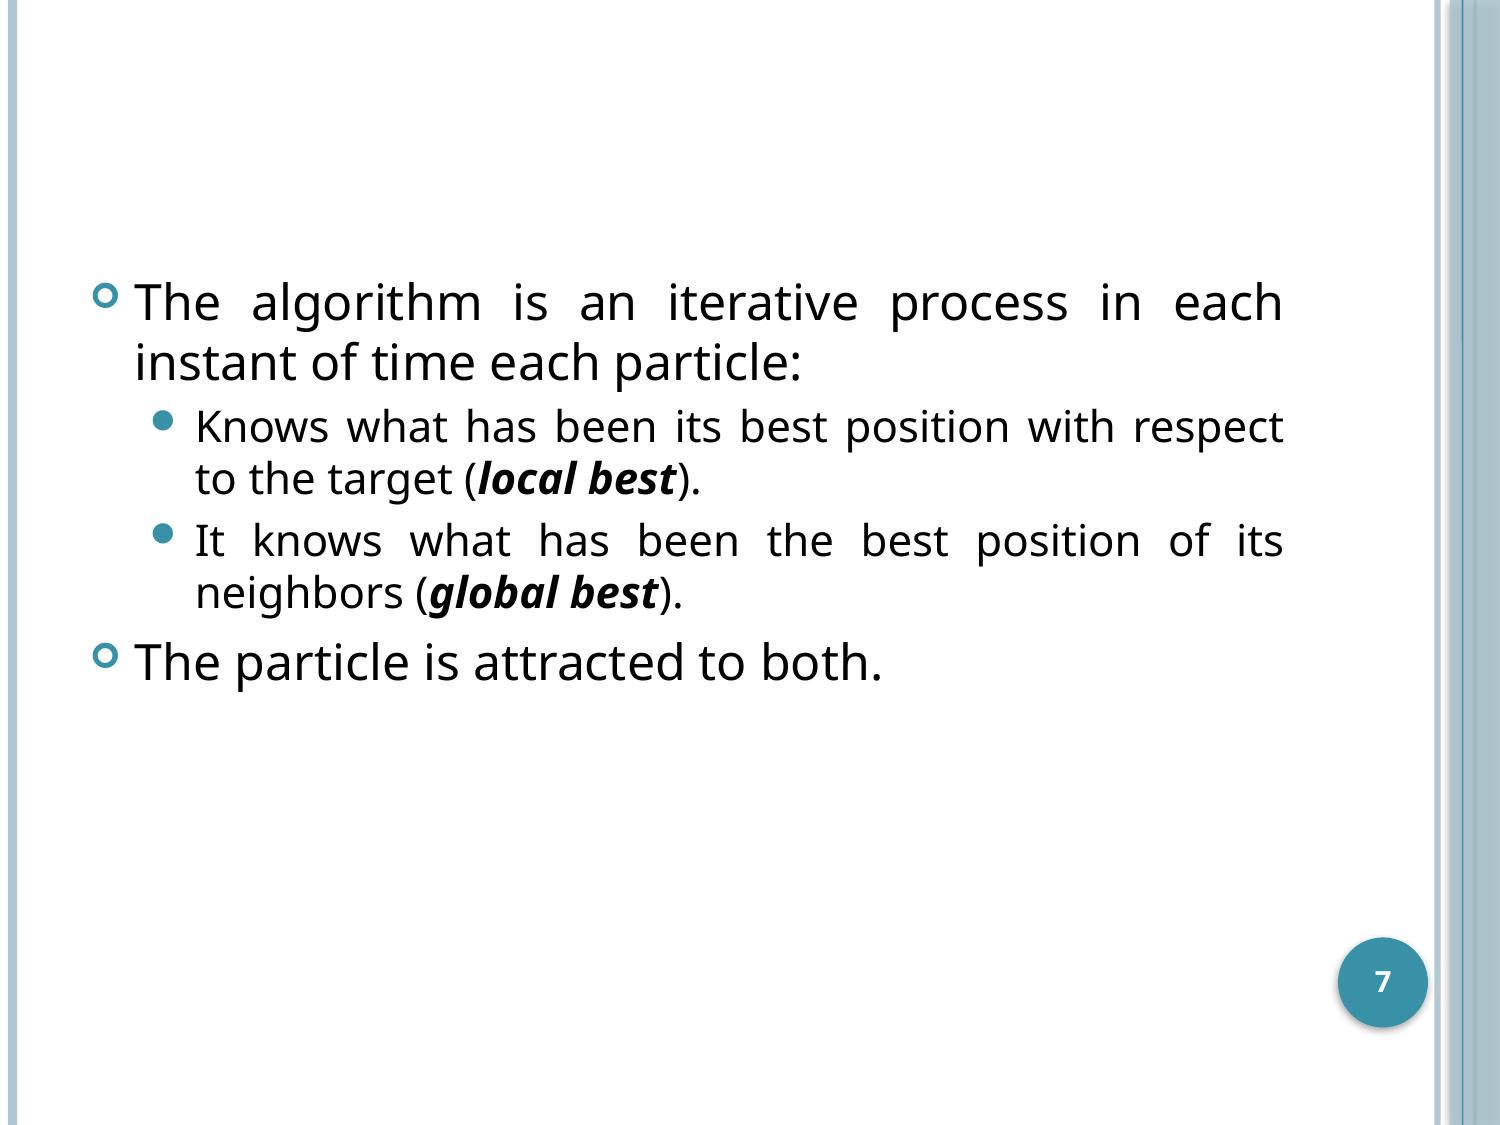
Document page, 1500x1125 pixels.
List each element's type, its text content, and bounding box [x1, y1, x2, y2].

slide_number 7 [1333, 940, 1434, 1027]
list The algorithm is an iterative process in each instant of time each particle: Knows what has been its best position with respect to the target (local best). It knows what has been the best position of its neighbors (global best). The particle is attracted to both. [75, 262, 1300, 1062]
